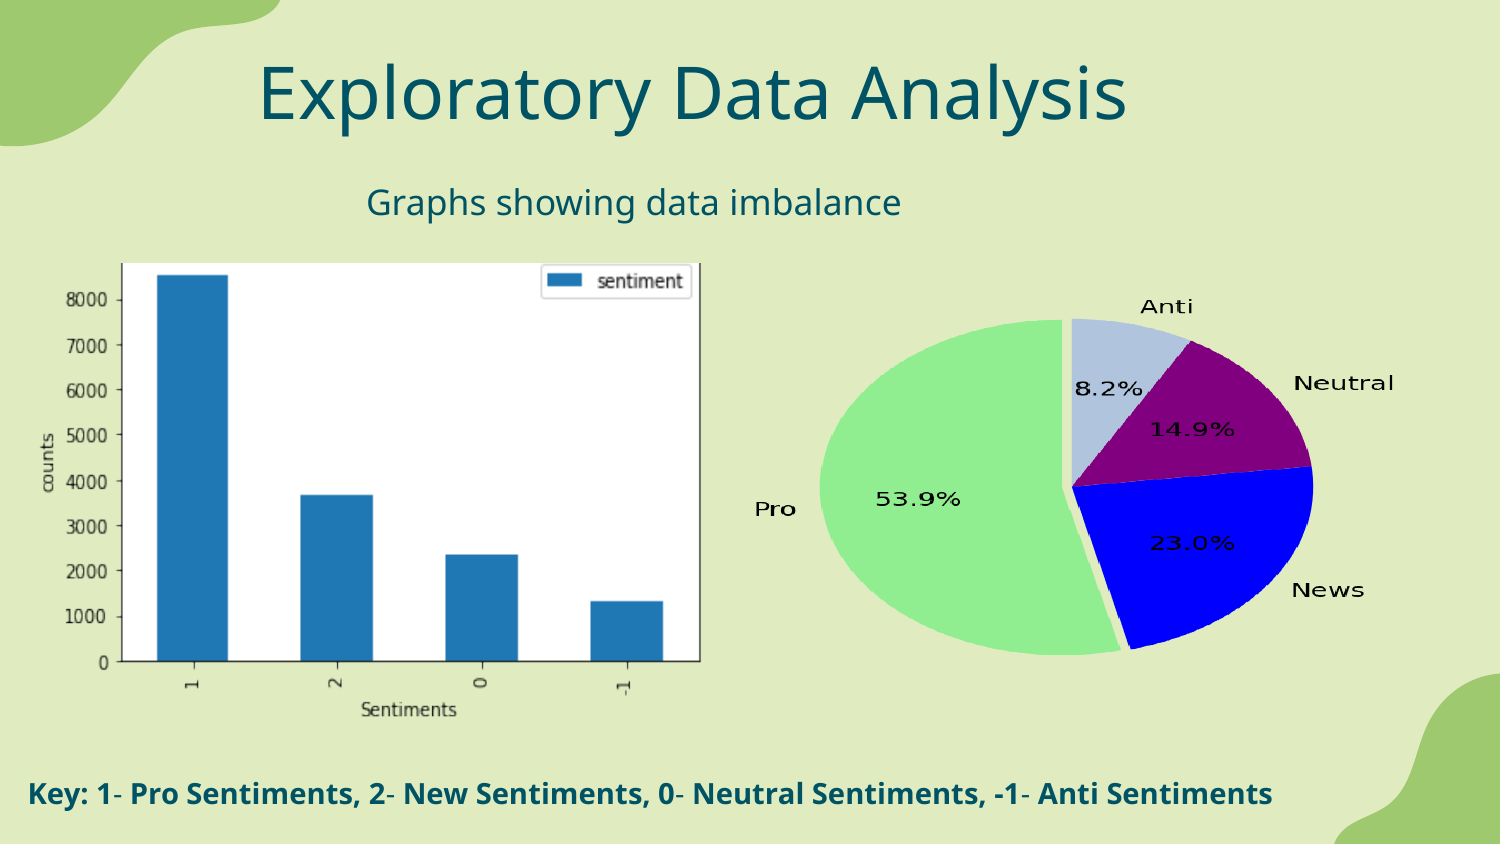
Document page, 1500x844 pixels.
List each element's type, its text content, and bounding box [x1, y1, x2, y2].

text_box Key: 1- Pro Sentiments, 2- New Sentiments, 0- Neutral Sentiments, -1- Anti Sentiments [12, 760, 1414, 826]
picture [734, 263, 1416, 710]
picture [28, 263, 710, 782]
title Exploratory Data Analysis [77, 39, 1310, 141]
text_box Graphs showing data imbalance [351, 165, 1196, 238]
